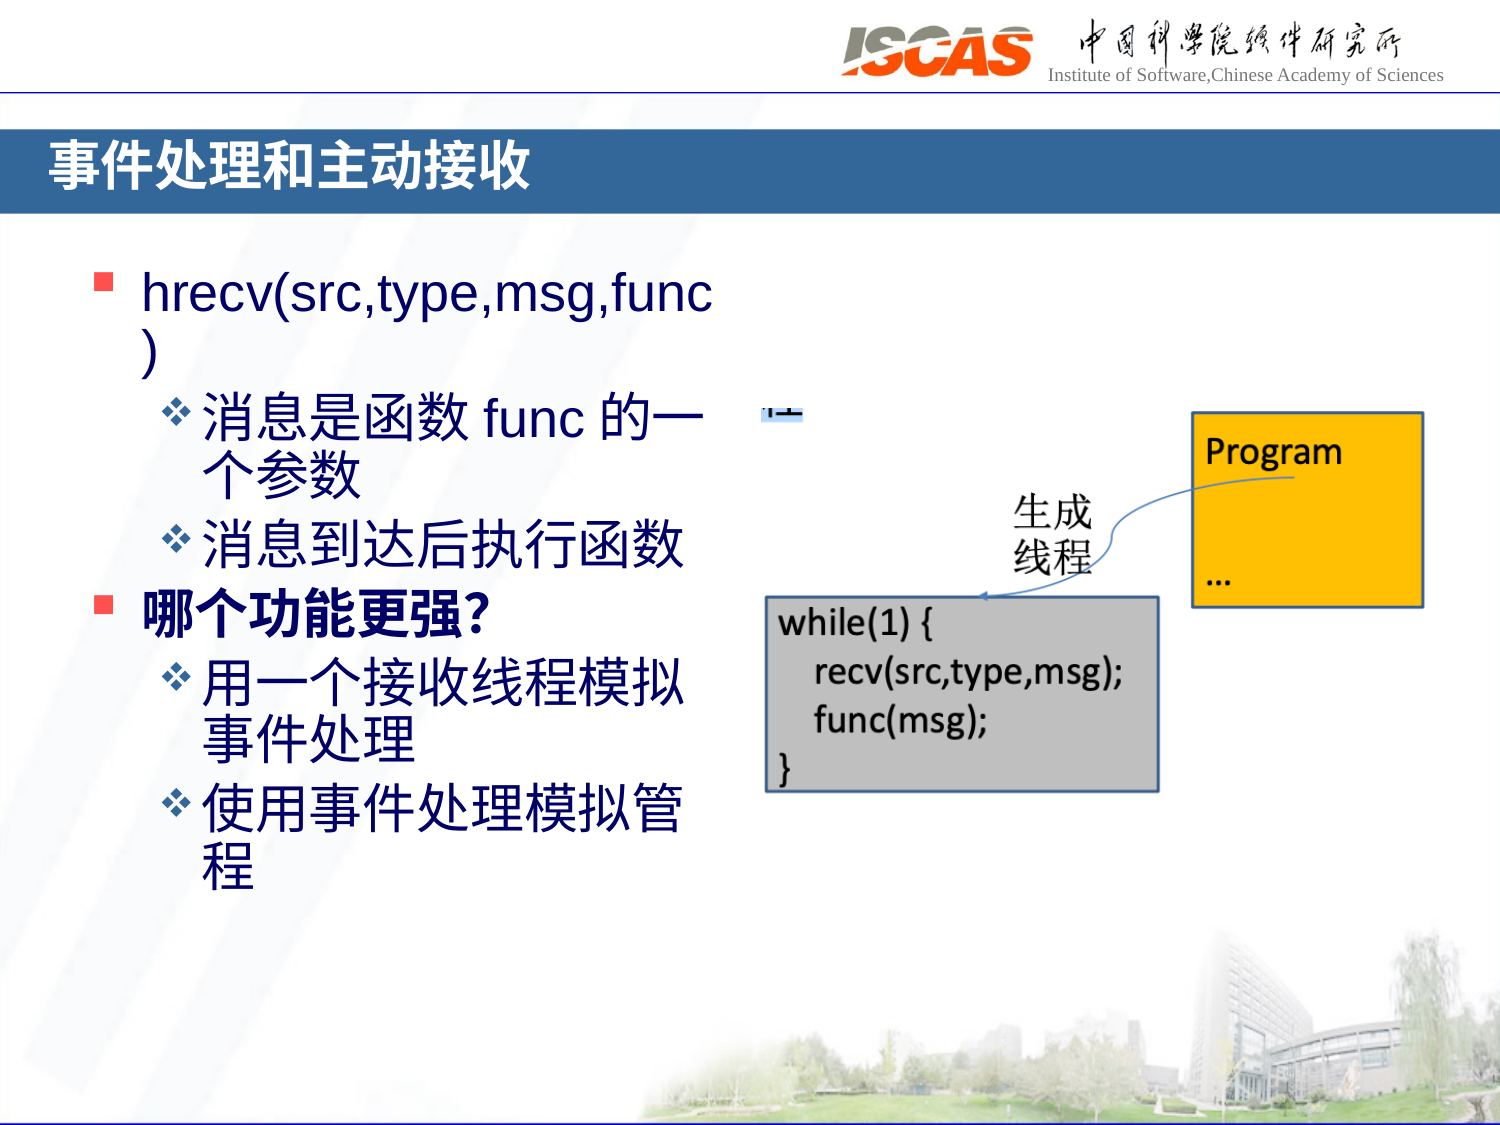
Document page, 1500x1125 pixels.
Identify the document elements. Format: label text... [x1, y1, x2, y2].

picture [0, 214, 1500, 1125]
title 事件处理和主动接收 [0, 129, 1500, 214]
list hrecv(src,type,msg,func) 消息是函数func的一个参数 消息到达后执行函数 哪个功能更强？ 用一个接收线程模拟事件处理 使用事件处理模拟管程 [73, 256, 739, 956]
picture [837, 18, 1045, 87]
picture [0, 92, 1500, 129]
picture [1077, 15, 1402, 71]
